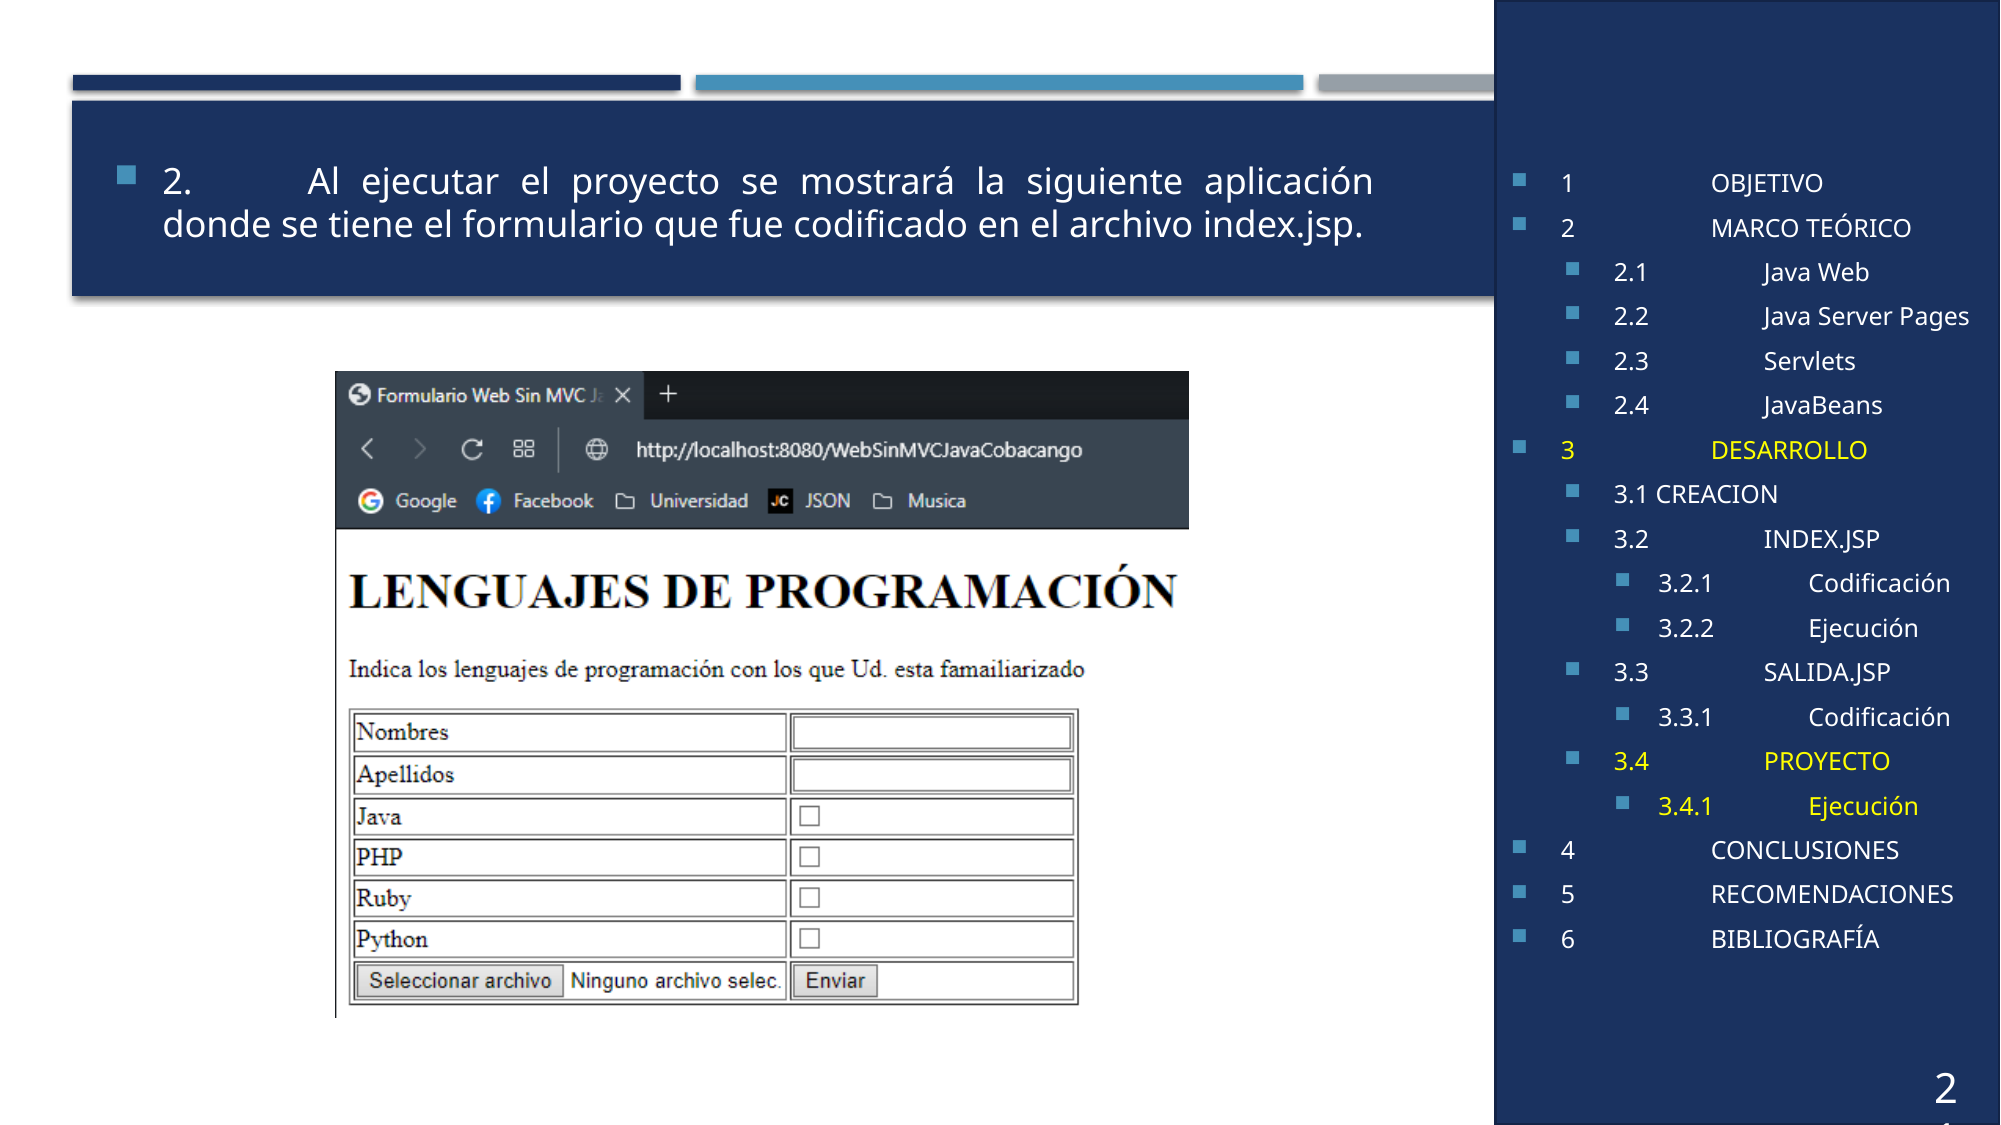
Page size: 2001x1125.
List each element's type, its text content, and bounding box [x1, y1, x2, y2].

picture [335, 370, 1190, 1018]
text_box 1 OBJETIVO 2 MARCO TEÓRICO 2.1 Java Web 2.2 Java Server Pages 2.3 Servlets 2.4 JavaBeans 3 DESARROLLO 3.1 CREACION 3.2 INDEX.JSP 3.2.1 Codificación 3.2.2 Ejecución 3.3 SALIDA.JSP 3.3.1 Codificación 3.4 PROYECTO 3.4.1 Ejecución 4 CONCLUSIONES 5 RECOMENDACIONES 6 BIBLIOGRAFÍA [1494, 0, 2000, 1125]
list 2. Al ejecutar el proyecto se mostrará la siguiente aplicación donde se tiene el formulario que fue codificado en el archivo index.jsp. [98, 129, 1390, 274]
text_box 21 [1919, 1054, 1997, 1125]
